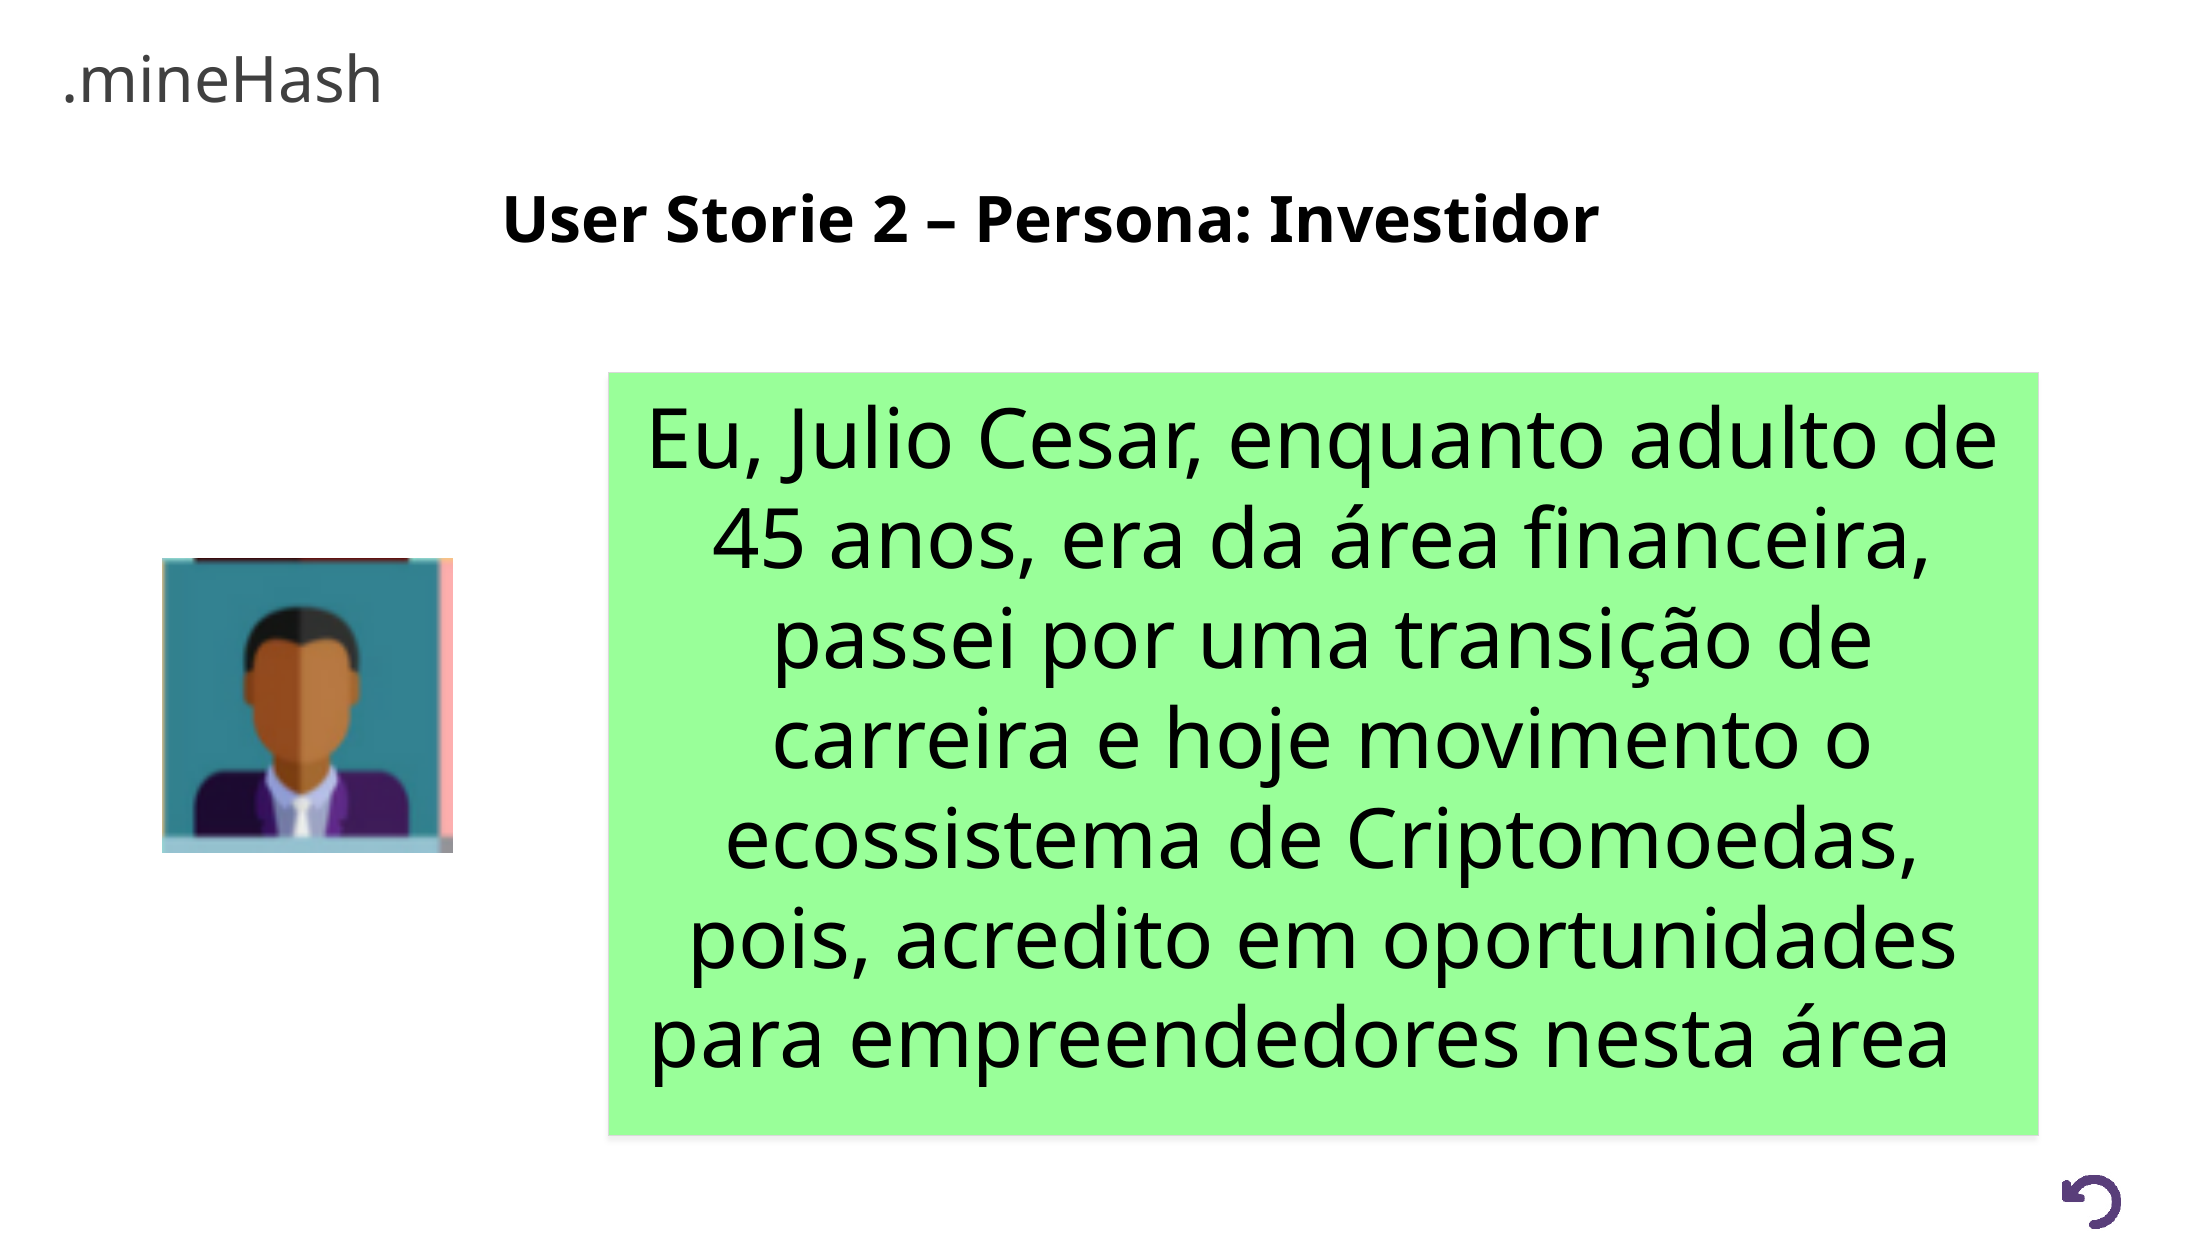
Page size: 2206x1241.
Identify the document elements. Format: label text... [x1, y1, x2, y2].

text_box .mineHash [46, 30, 1824, 236]
text_box Eu, Julio Cesar, enquanto adulto de 45 anos, era da área financeira, passei por uma transição de carreira e hoje movimento o ecossistema de Criptomoedas, pois, acredito em oportunidades para empreendedores nesta área [606, 370, 2040, 1138]
text_box User Storie 2 – Persona: Investidor [486, 171, 1692, 264]
picture [2062, 1172, 2121, 1232]
picture [162, 557, 454, 853]
slide_number 3 [1711, 1166, 2206, 1233]
